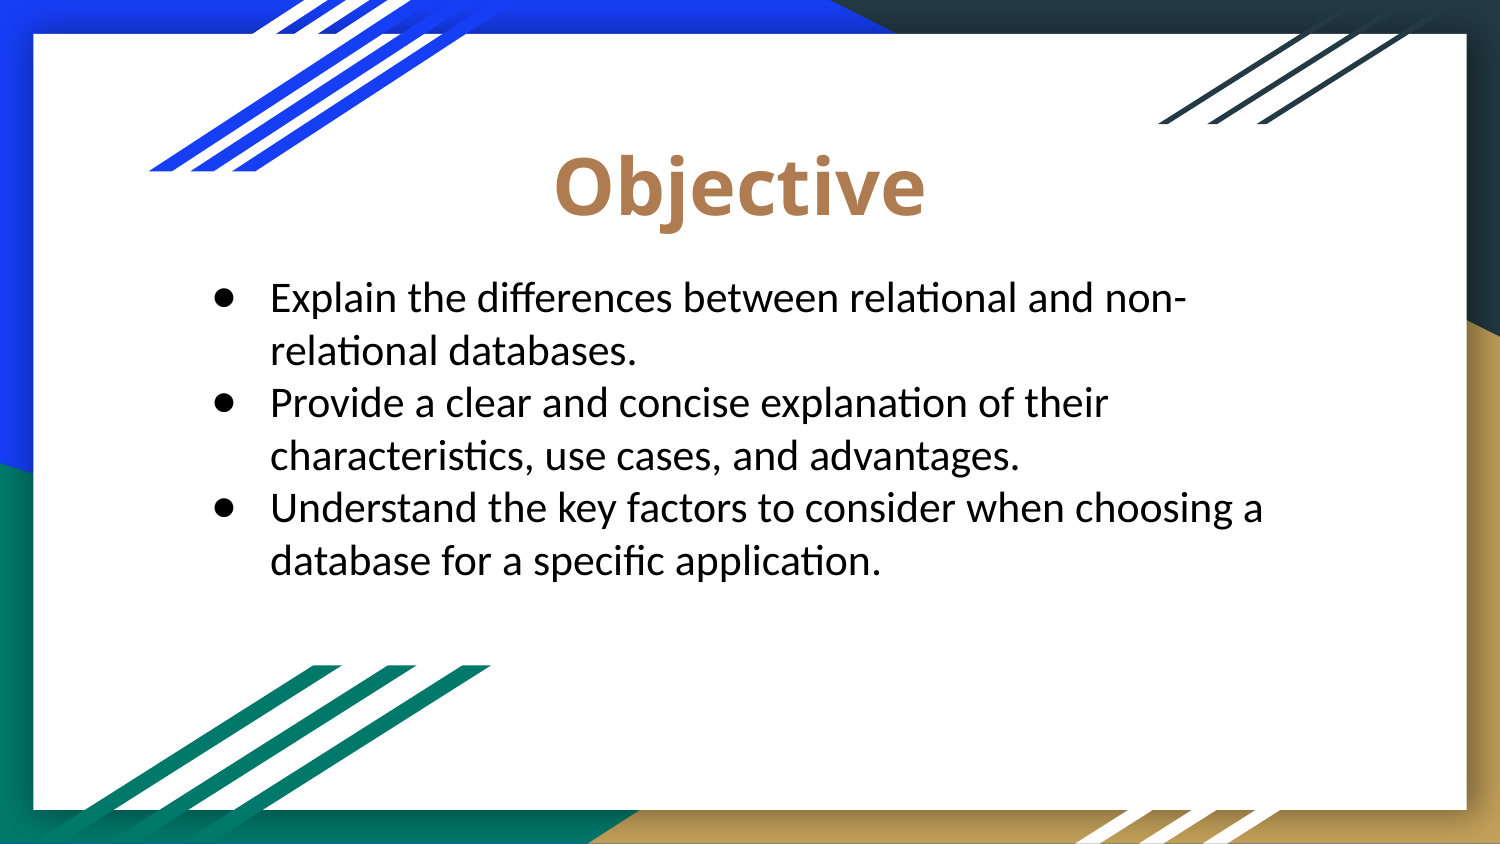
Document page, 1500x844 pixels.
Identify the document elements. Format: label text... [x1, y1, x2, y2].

subtitle Explain the differences between relational and non-relational databases. Provide a clear and concise explanation of their characteristics, use cases, and advantages. Understand the key factors to consider when choosing a database for a specific application. [180, 254, 1340, 778]
title Objective [310, 113, 1190, 254]
